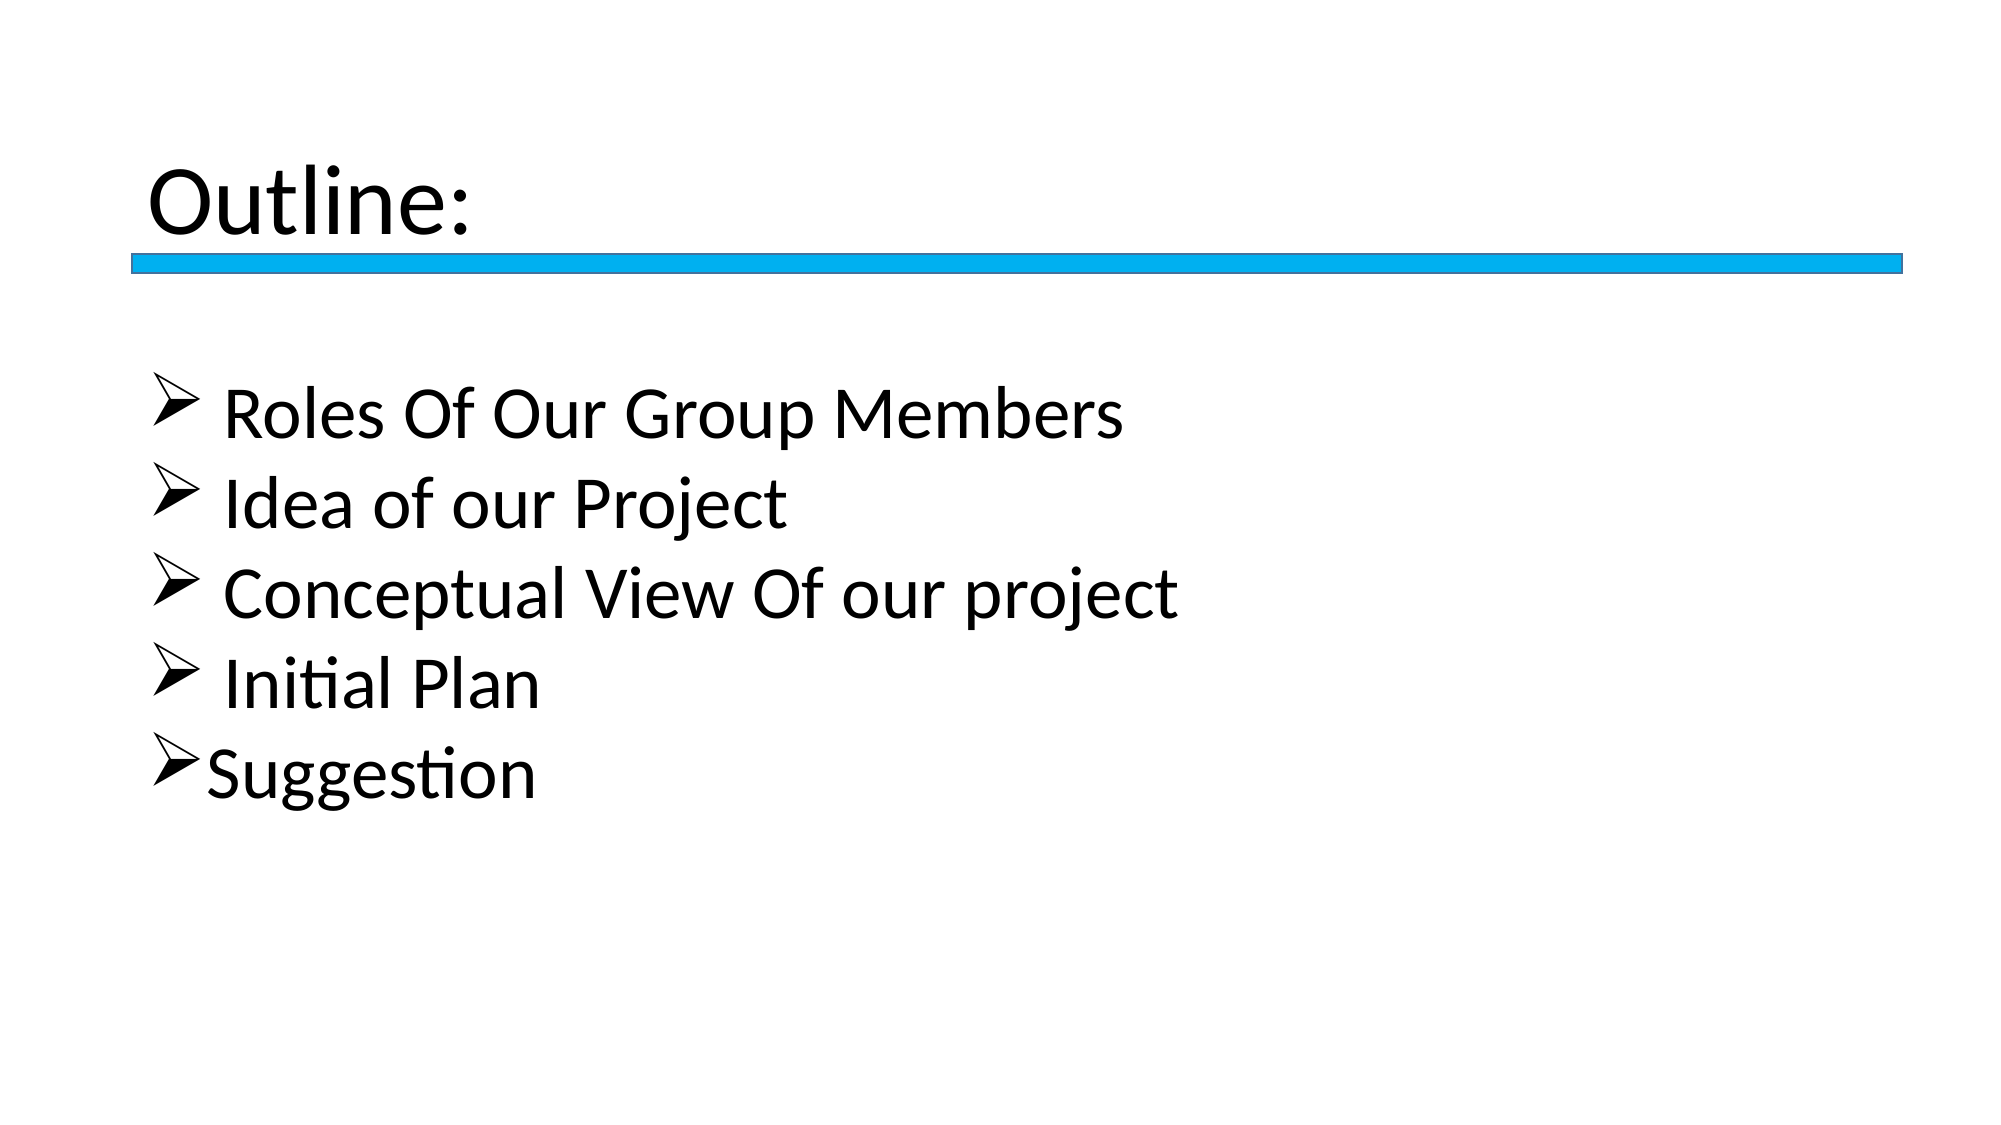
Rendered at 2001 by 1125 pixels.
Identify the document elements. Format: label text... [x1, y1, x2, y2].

text_box [131, 253, 1903, 274]
text_box Roles Of Our Group Members Idea of our Project Conceptual View Of our project Initial Plan Suggestion [132, 355, 1808, 911]
text_box Outline: [132, 127, 649, 253]
